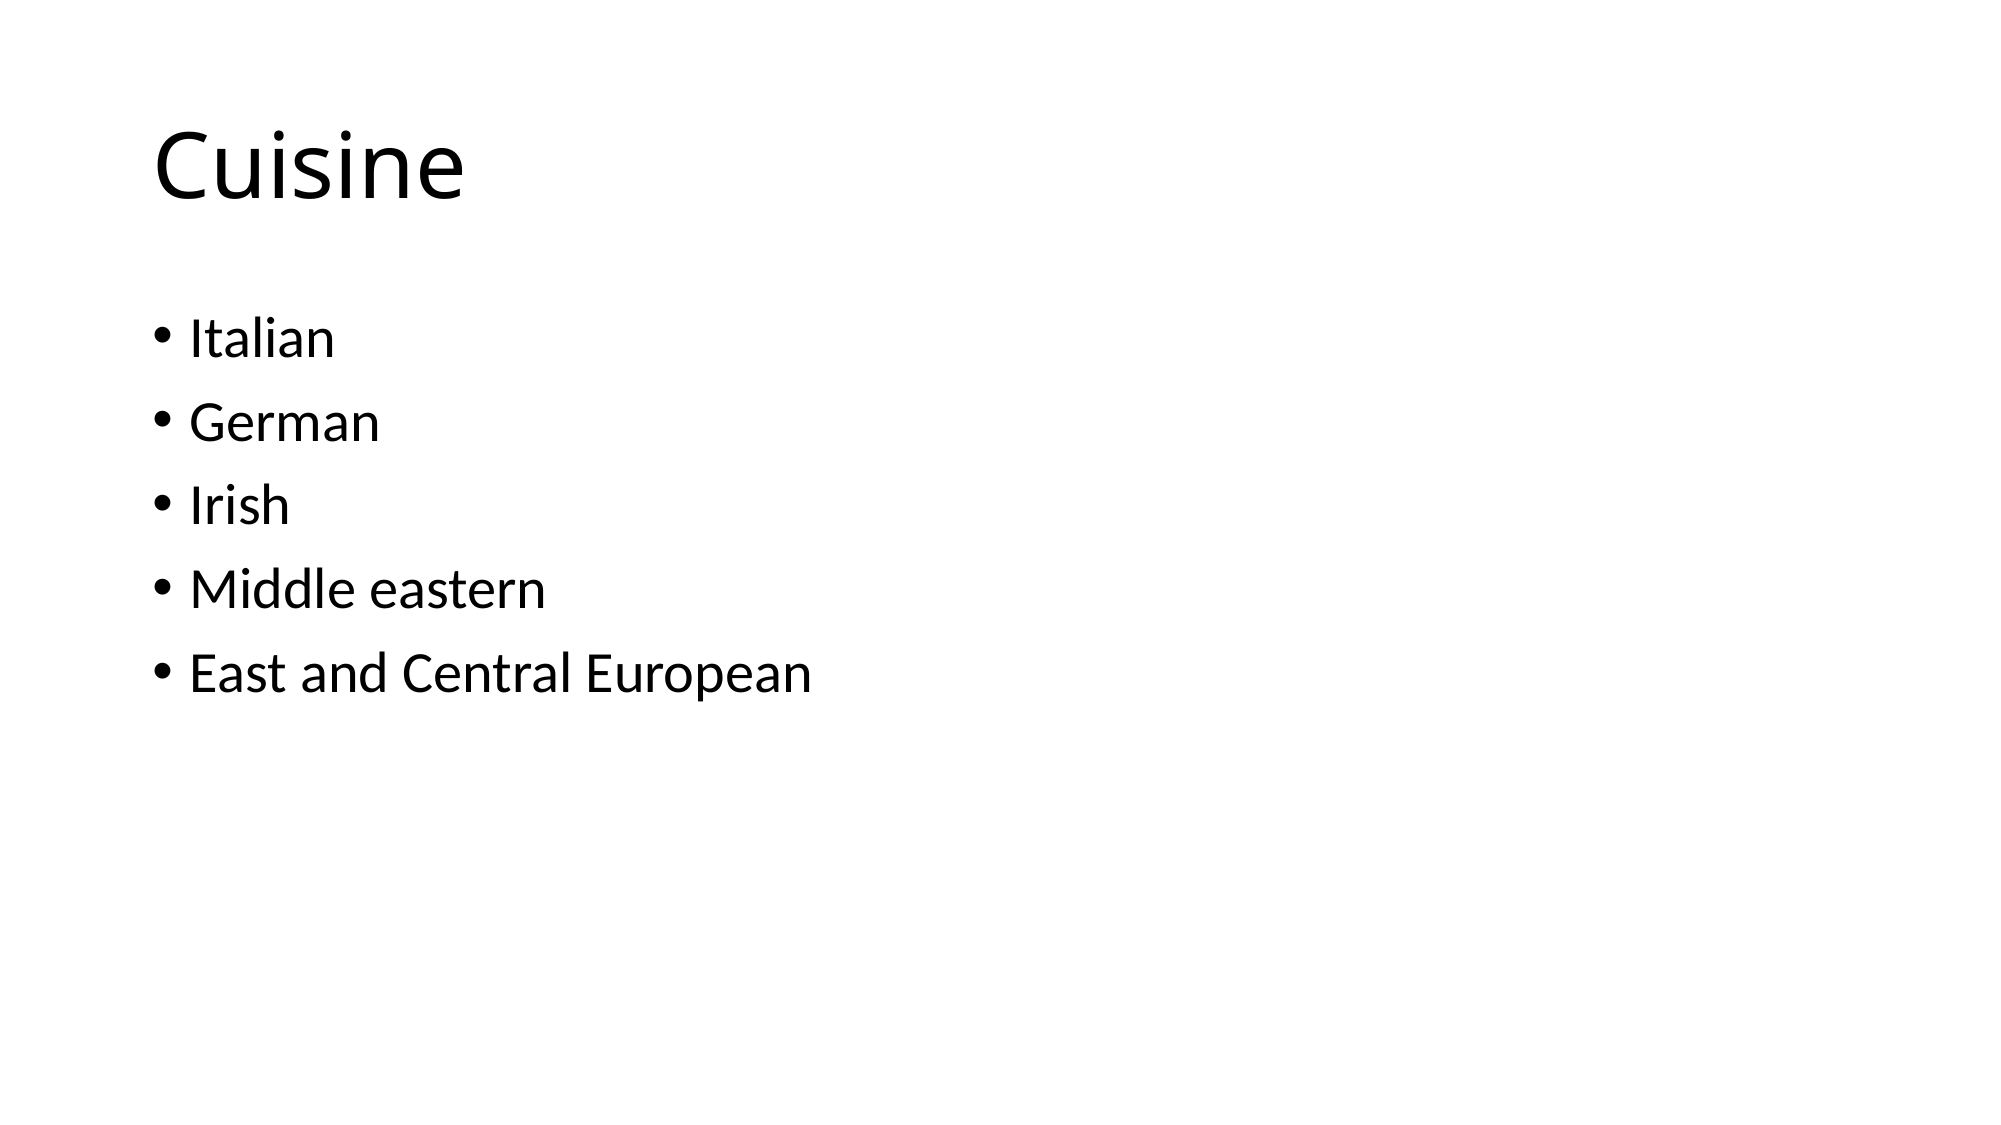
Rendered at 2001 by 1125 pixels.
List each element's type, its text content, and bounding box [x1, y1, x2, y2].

title Cuisine [137, 59, 1863, 278]
list Italian German Irish Middle eastern East and Central European [137, 299, 1863, 1014]
